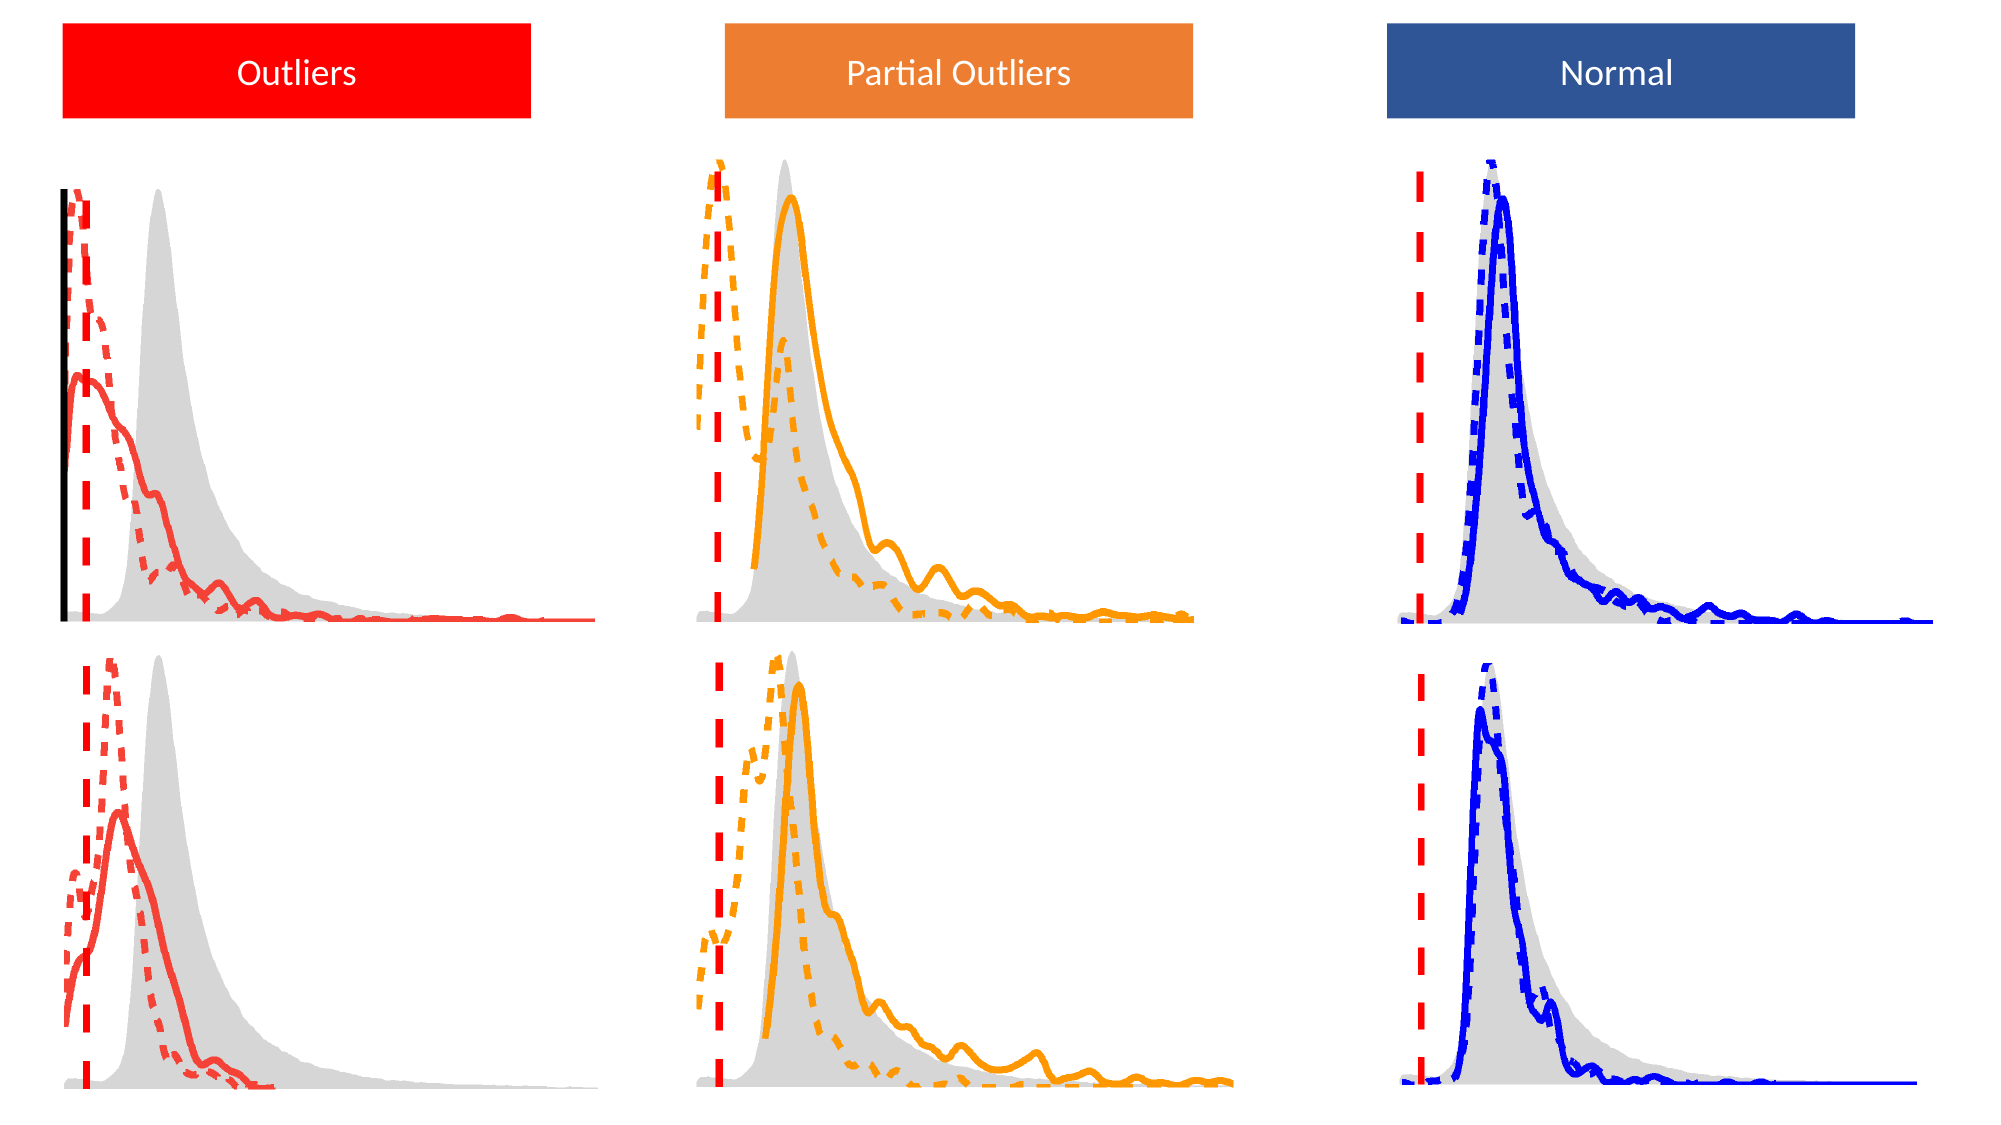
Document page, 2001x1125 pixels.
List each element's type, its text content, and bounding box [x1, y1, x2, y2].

text_box Partial Outliers [724, 22, 1194, 119]
picture [53, 641, 617, 1099]
picture [1386, 132, 1947, 1090]
picture [29, 172, 617, 630]
text_box Normal [1386, 22, 1856, 119]
text_box Outliers [62, 22, 532, 119]
picture [668, 133, 1256, 1107]
